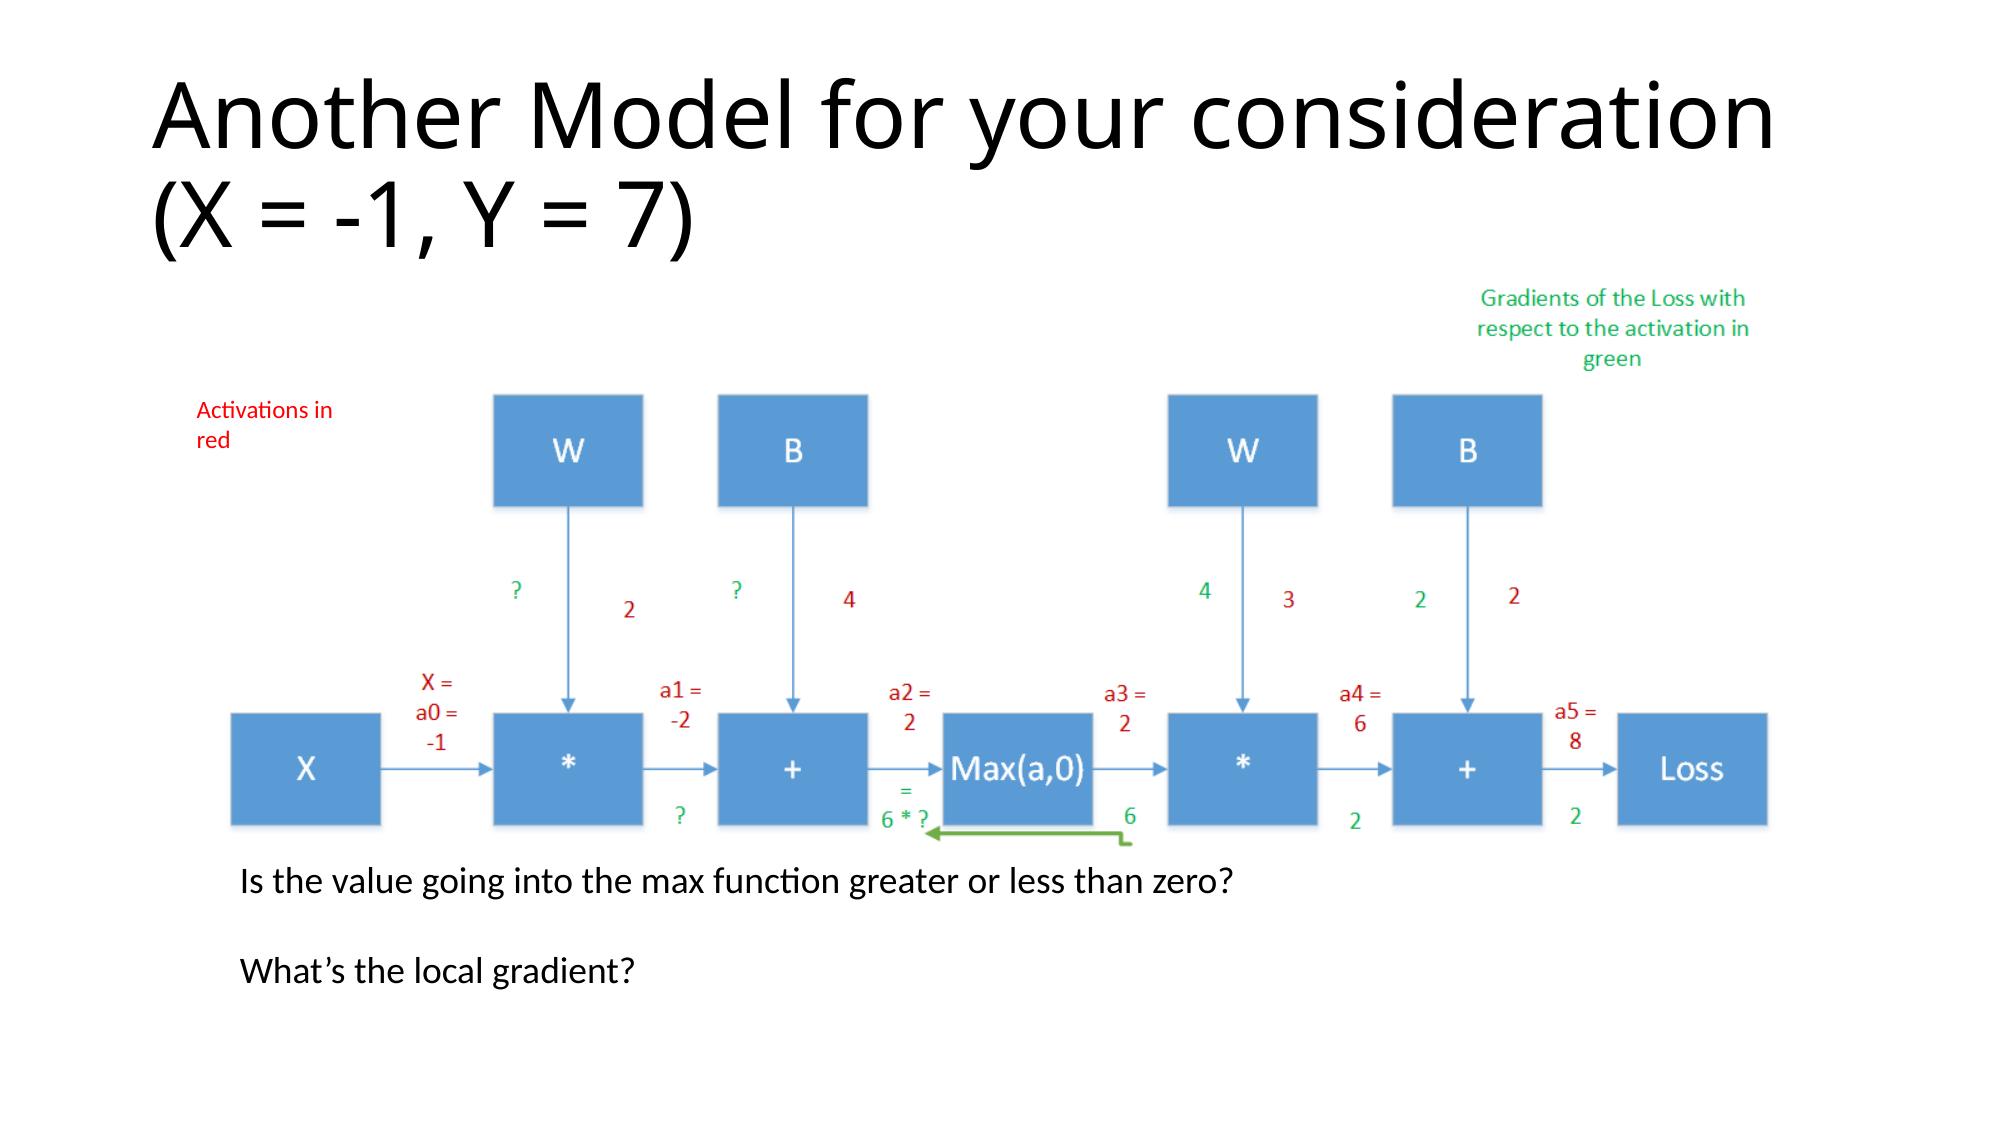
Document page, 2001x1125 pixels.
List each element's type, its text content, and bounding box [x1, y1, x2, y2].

text_box Is the value going into the max function greater or less than zero? What’s the local gradient? [224, 849, 1635, 999]
picture [224, 276, 1776, 849]
text_box Activations in red [181, 385, 224, 461]
title Another Model for your consideration (X = -1, Y = 7) [137, 59, 1863, 278]
